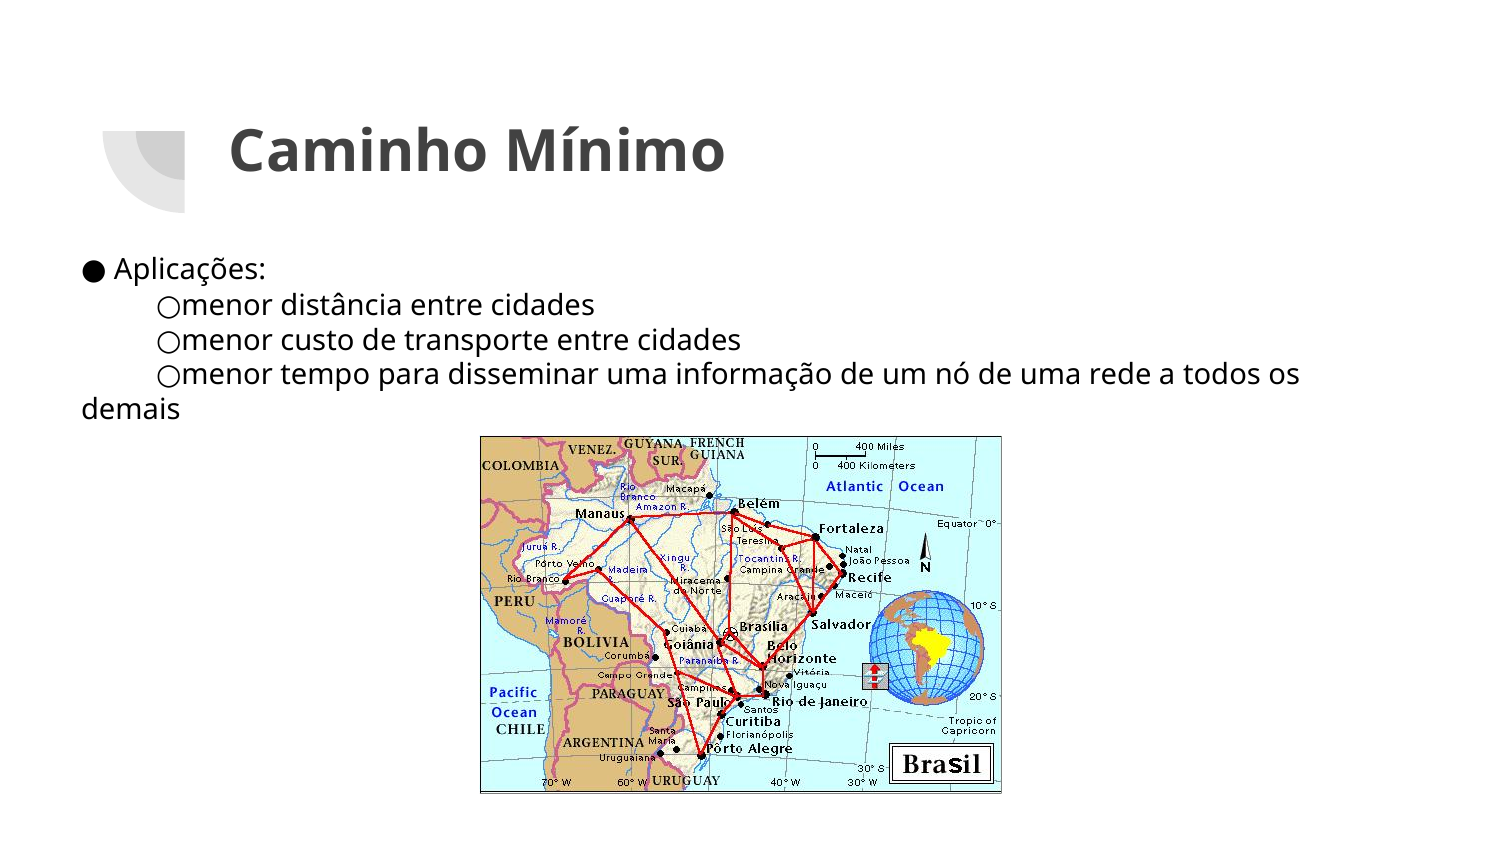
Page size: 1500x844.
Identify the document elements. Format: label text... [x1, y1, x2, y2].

text_box ● Aplicações: ○menor distância entre cidades ○menor custo de transporte entre cidades ○menor tempo para disseminar uma informação de um nó de uma rede a todos os demais [66, 235, 1415, 436]
title Caminho Mínimo [213, 98, 1368, 235]
picture [479, 434, 1002, 794]
